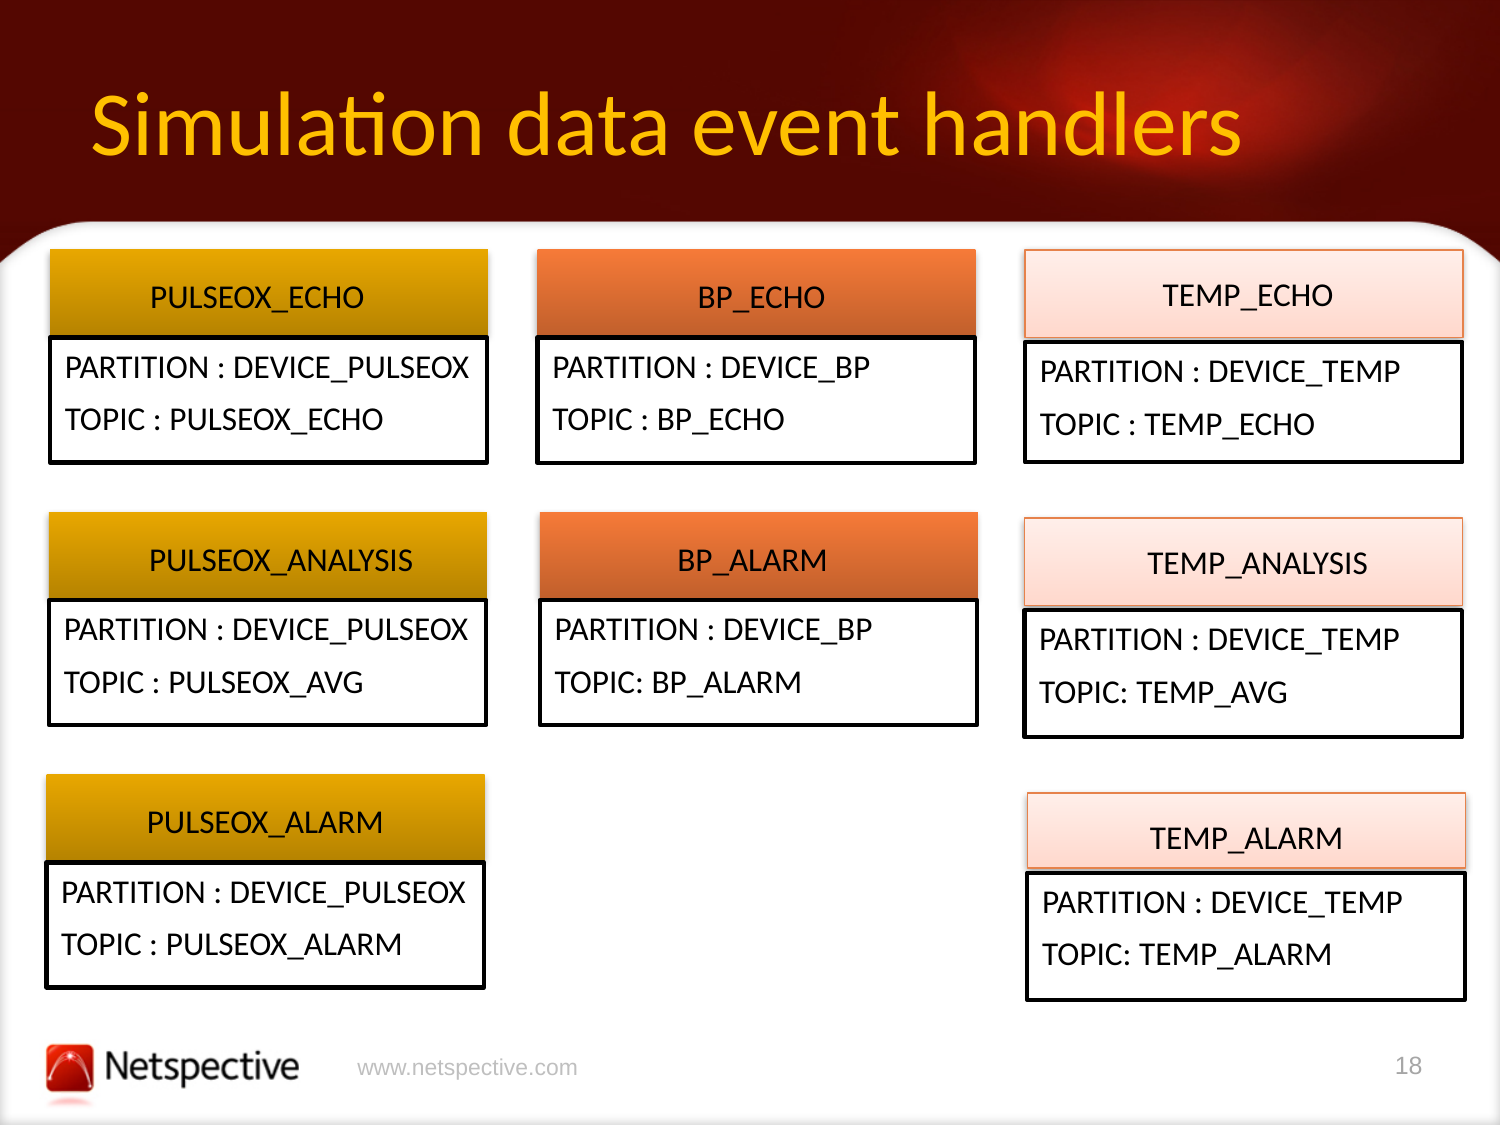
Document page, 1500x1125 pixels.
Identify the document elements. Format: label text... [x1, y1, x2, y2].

text_box PARTITION : DEVICE_TEMP TOPIC : TEMP_ECHO [1023, 340, 1464, 464]
text_box PARTITION : DEVICE_BP TOPIC: BP_ALARM [538, 598, 979, 727]
text_box PULSEOX_ALARM [46, 774, 485, 860]
picture [0, 0, 1500, 1125]
text_box PARTITION : DEVICE_PULSEOX TOPIC : PULSEOX_ECHO [48, 335, 489, 465]
text_box PARTITION : DEVICE_PULSEOX TOPIC : PULSEOX_ALARM [44, 860, 486, 990]
text_box BP_ECHO [537, 249, 976, 335]
text_box TEMP_ALARM [1027, 792, 1466, 869]
text_box PARTITION : DEVICE_PULSEOX TOPIC : PULSEOX_AVG [47, 598, 488, 727]
title Simulation data event handlers [75, 24, 1425, 213]
text_box PARTITION : DEVICE_TEMP TOPIC: TEMP_AVG [1022, 608, 1464, 739]
text_box BP_ALARM [539, 512, 978, 598]
text_box PARTITION : DEVICE_TEMP TOPIC: TEMP_ALARM [1025, 871, 1467, 1002]
text_box PARTITION : DEVICE_BP TOPIC : BP_ECHO [535, 335, 977, 465]
text_box TEMP_ECHO [1024, 249, 1464, 338]
text_box TEMP_ANALYSIS [1024, 517, 1463, 606]
text_box PULSEOX_ECHO [50, 249, 488, 335]
text_box PULSEOX_ANALYSIS [48, 512, 487, 598]
